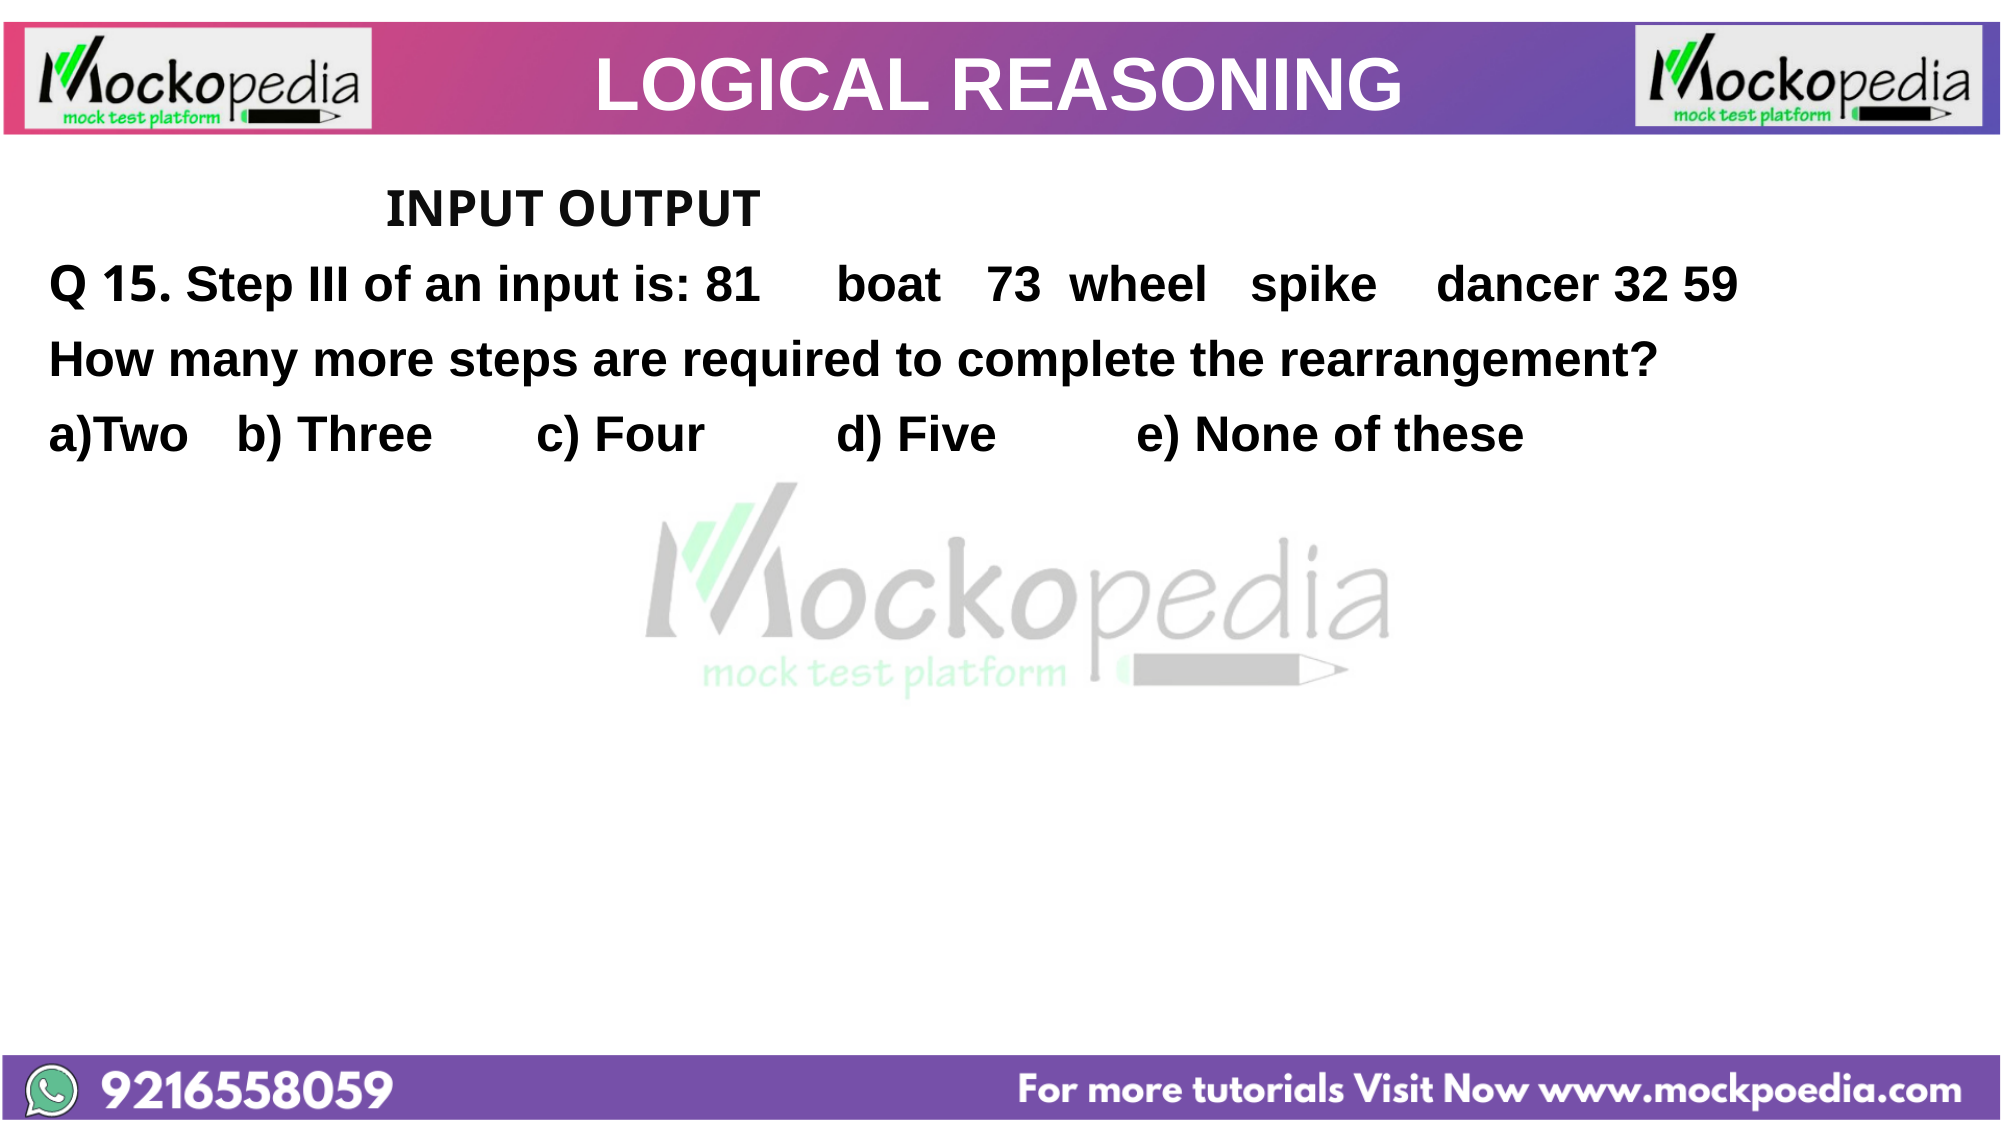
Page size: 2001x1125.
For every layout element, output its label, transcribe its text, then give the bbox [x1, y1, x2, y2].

title LOGICAL REASONING [41, 31, 1959, 142]
list INPUT OUTPUT Q 15. Step III of an input is: 81 boat 73 wheel spike dancer 32 59 How many more steps are required to complete the rearrangement? a)Two b) Three c) Four d) Five e) None of these [33, 175, 1959, 1053]
picture [0, 0, 2001, 1125]
